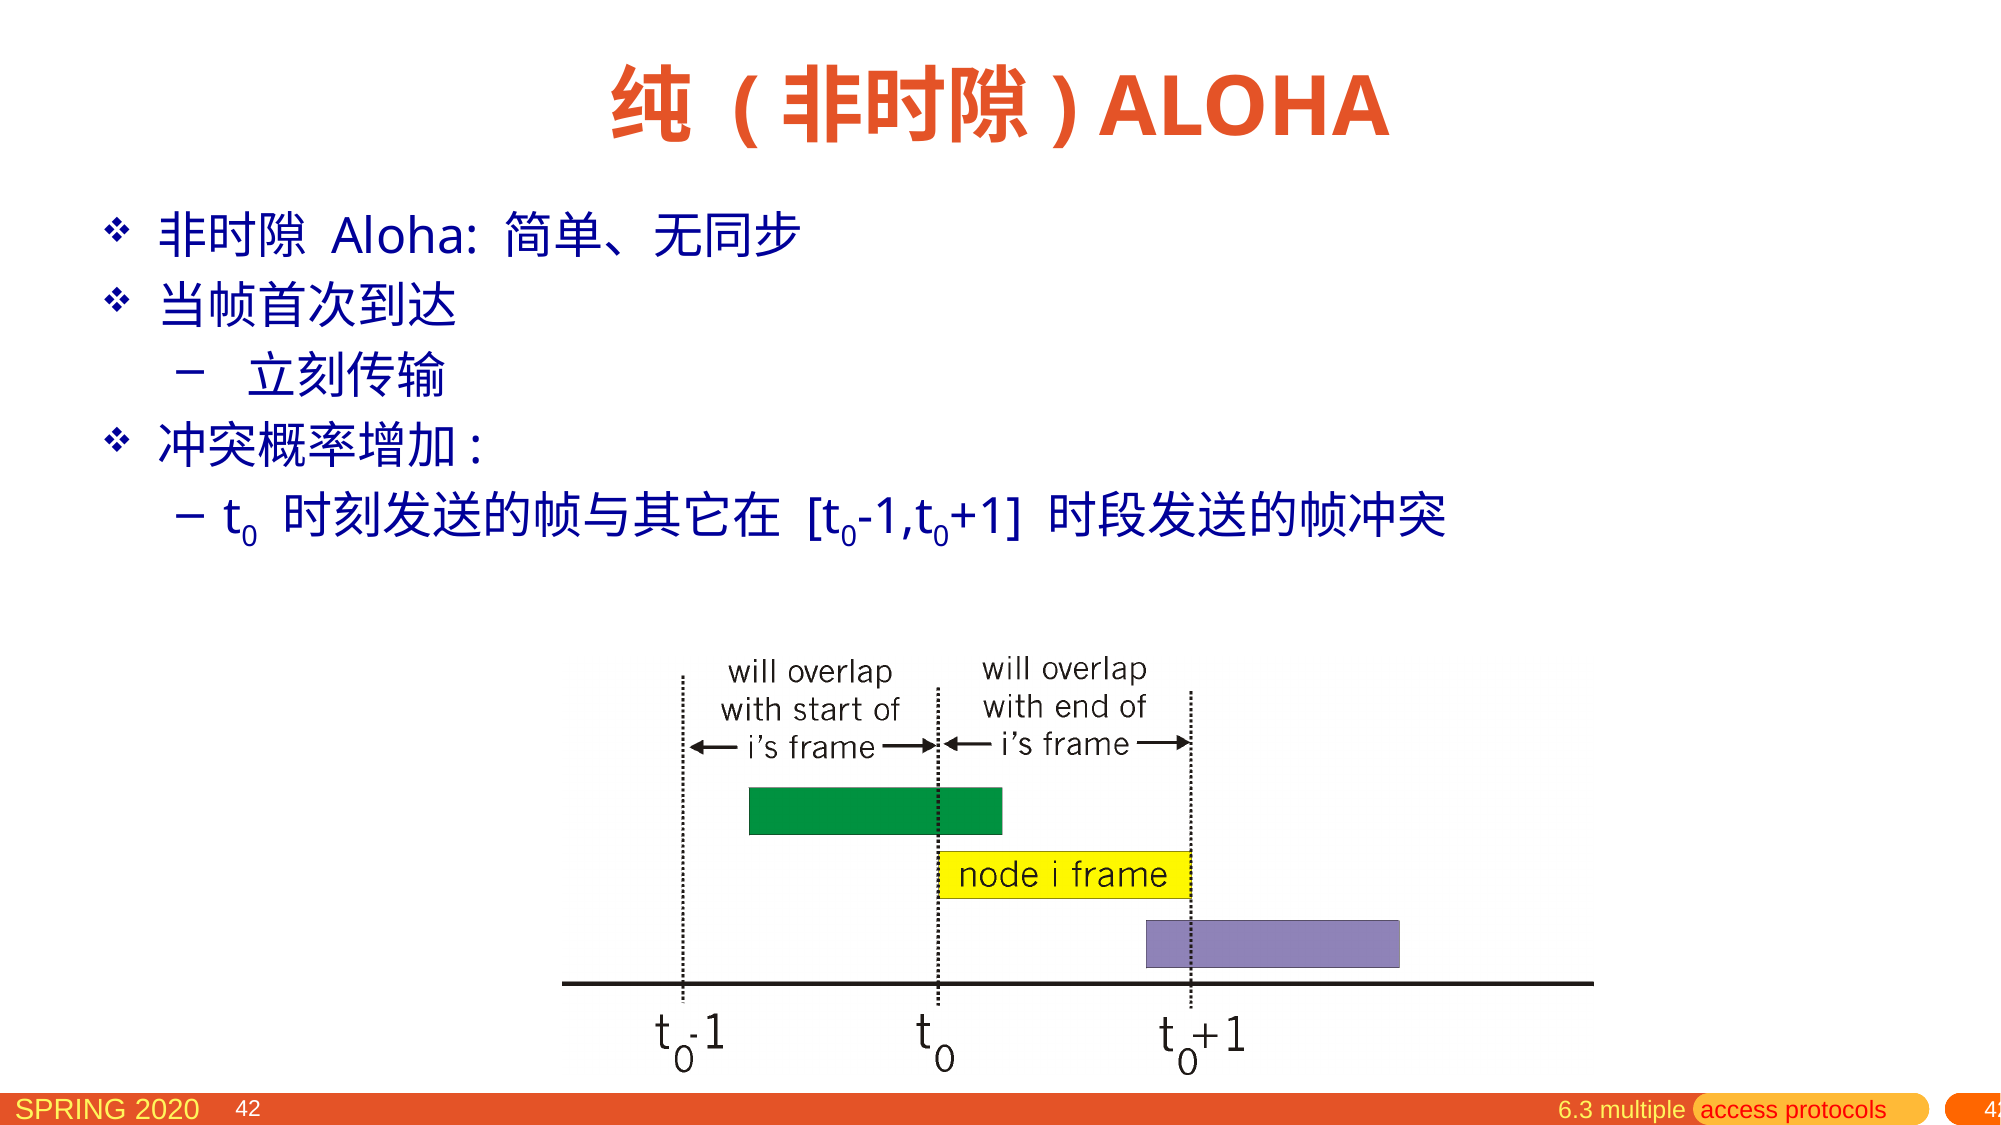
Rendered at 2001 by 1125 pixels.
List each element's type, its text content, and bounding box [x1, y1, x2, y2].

title 纯 (非时隙) ALOHA [86, 42, 1914, 161]
picture [562, 656, 1594, 1075]
text_box 6.3 multiple access protocols [1543, 1086, 1910, 1125]
list 非时隙 Aloha: 简单、无同步 当帧首次到达 立刻传输 冲突概率增加: t0 时刻发送的帧与其它在 [t0-1,t0+1] 时段发送的帧冲突 [86, 196, 1914, 1035]
